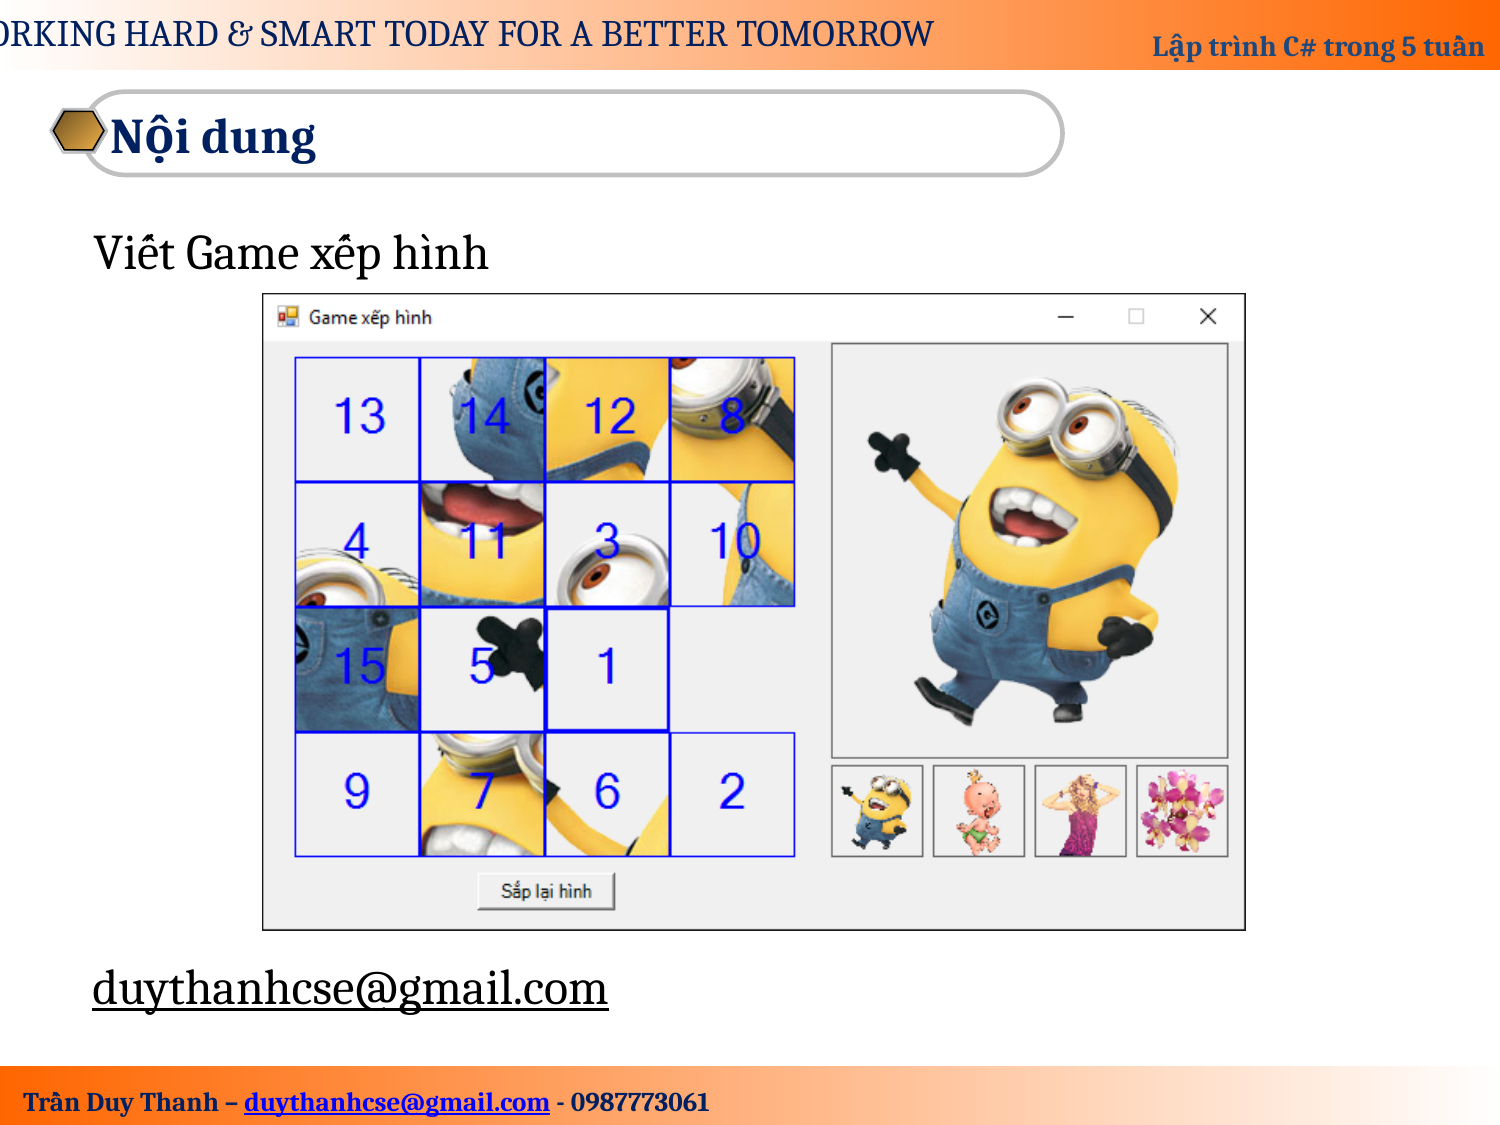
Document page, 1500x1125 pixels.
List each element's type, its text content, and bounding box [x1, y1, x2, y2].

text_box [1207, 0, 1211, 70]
picture [262, 293, 1246, 932]
text_box duythanhcse@gmail.com [77, 947, 1475, 1022]
text_box Viết Game xếp hình [78, 212, 1476, 288]
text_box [49, 91, 1063, 176]
